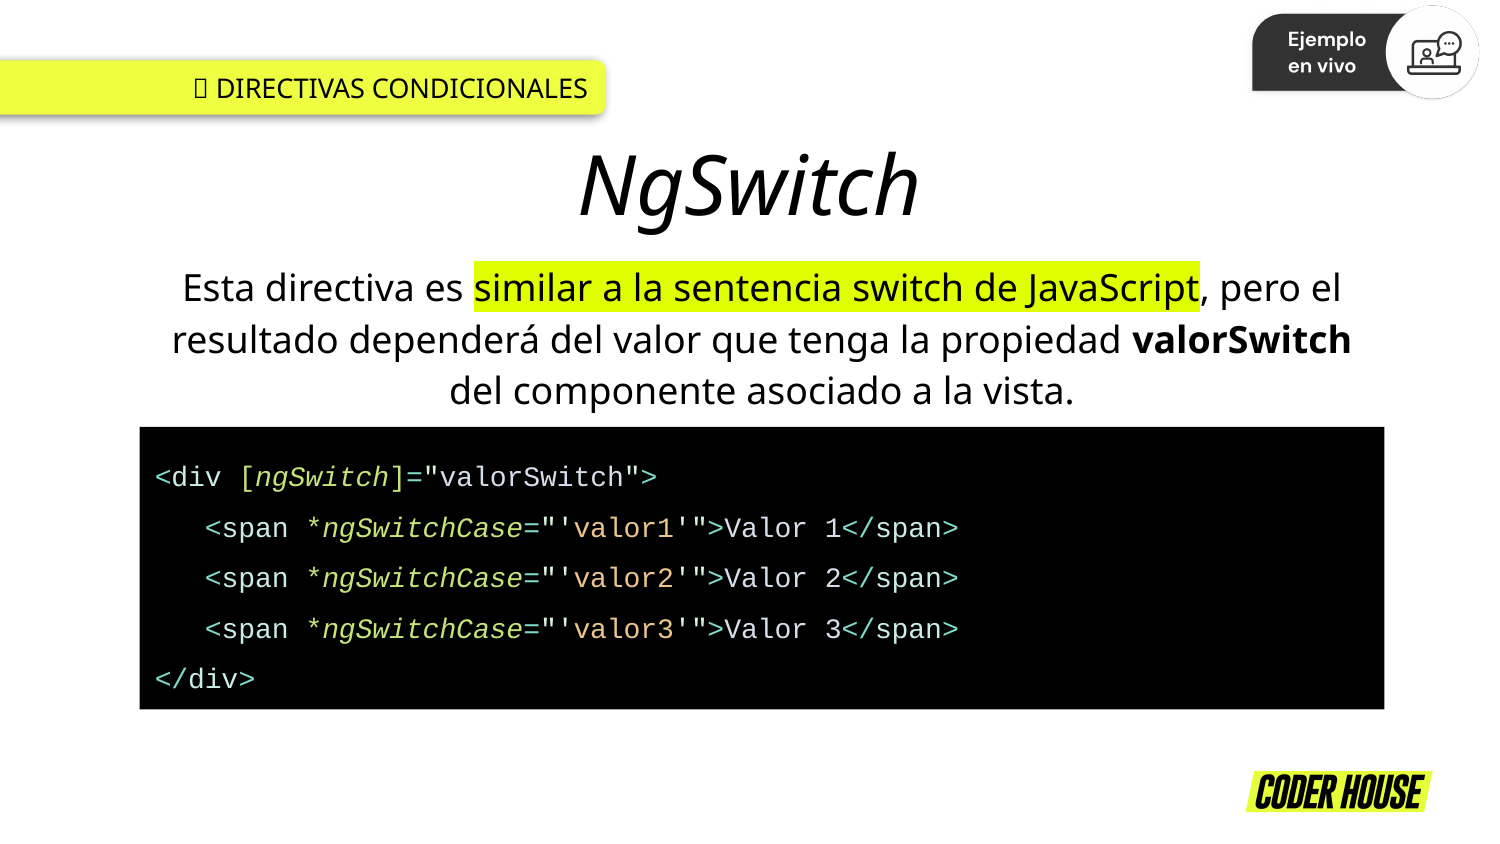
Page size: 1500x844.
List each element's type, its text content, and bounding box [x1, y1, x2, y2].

text_box Esta directiva es similar a la sentencia switch de JavaScript, pero el resultado dependerá del valor que tenga la propiedad valorSwitch del componente asociado a la vista. [139, 242, 1385, 420]
text_box NgSwitch [230, 117, 1270, 223]
picture [1241, 764, 1437, 819]
picture [1231, 0, 1500, 106]
text_box 📝 DIRECTIVAS CONDICIONALES [0, 60, 606, 115]
text_box <div [ngSwitch]="valorSwitch"> <span *ngSwitchCase="'valor1'">Valor 1</span> <span *ngSwitchCase="'valor2'">Valor 2</span> <span *ngSwitchCase="'valor3'">Valor 3</span> </div> [139, 426, 1385, 710]
